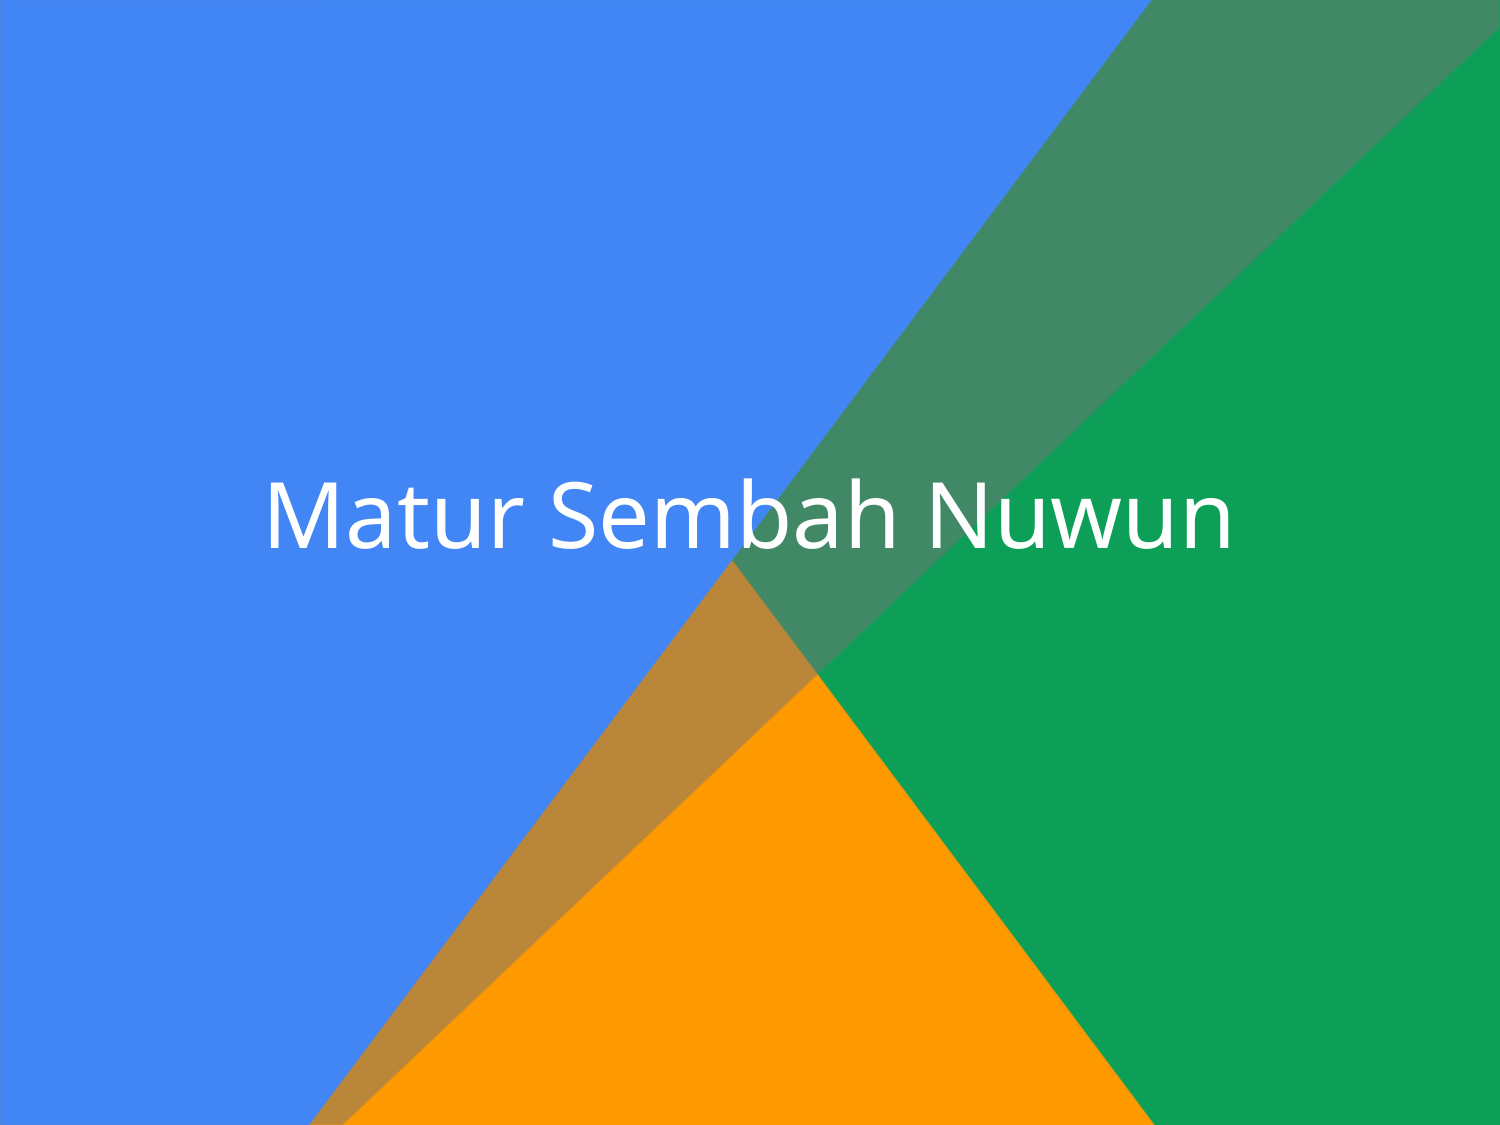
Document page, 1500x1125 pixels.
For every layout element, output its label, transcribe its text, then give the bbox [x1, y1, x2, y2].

picture [0, 0, 1500, 1125]
title Matur Sembah Nuwun [112, 184, 1388, 576]
